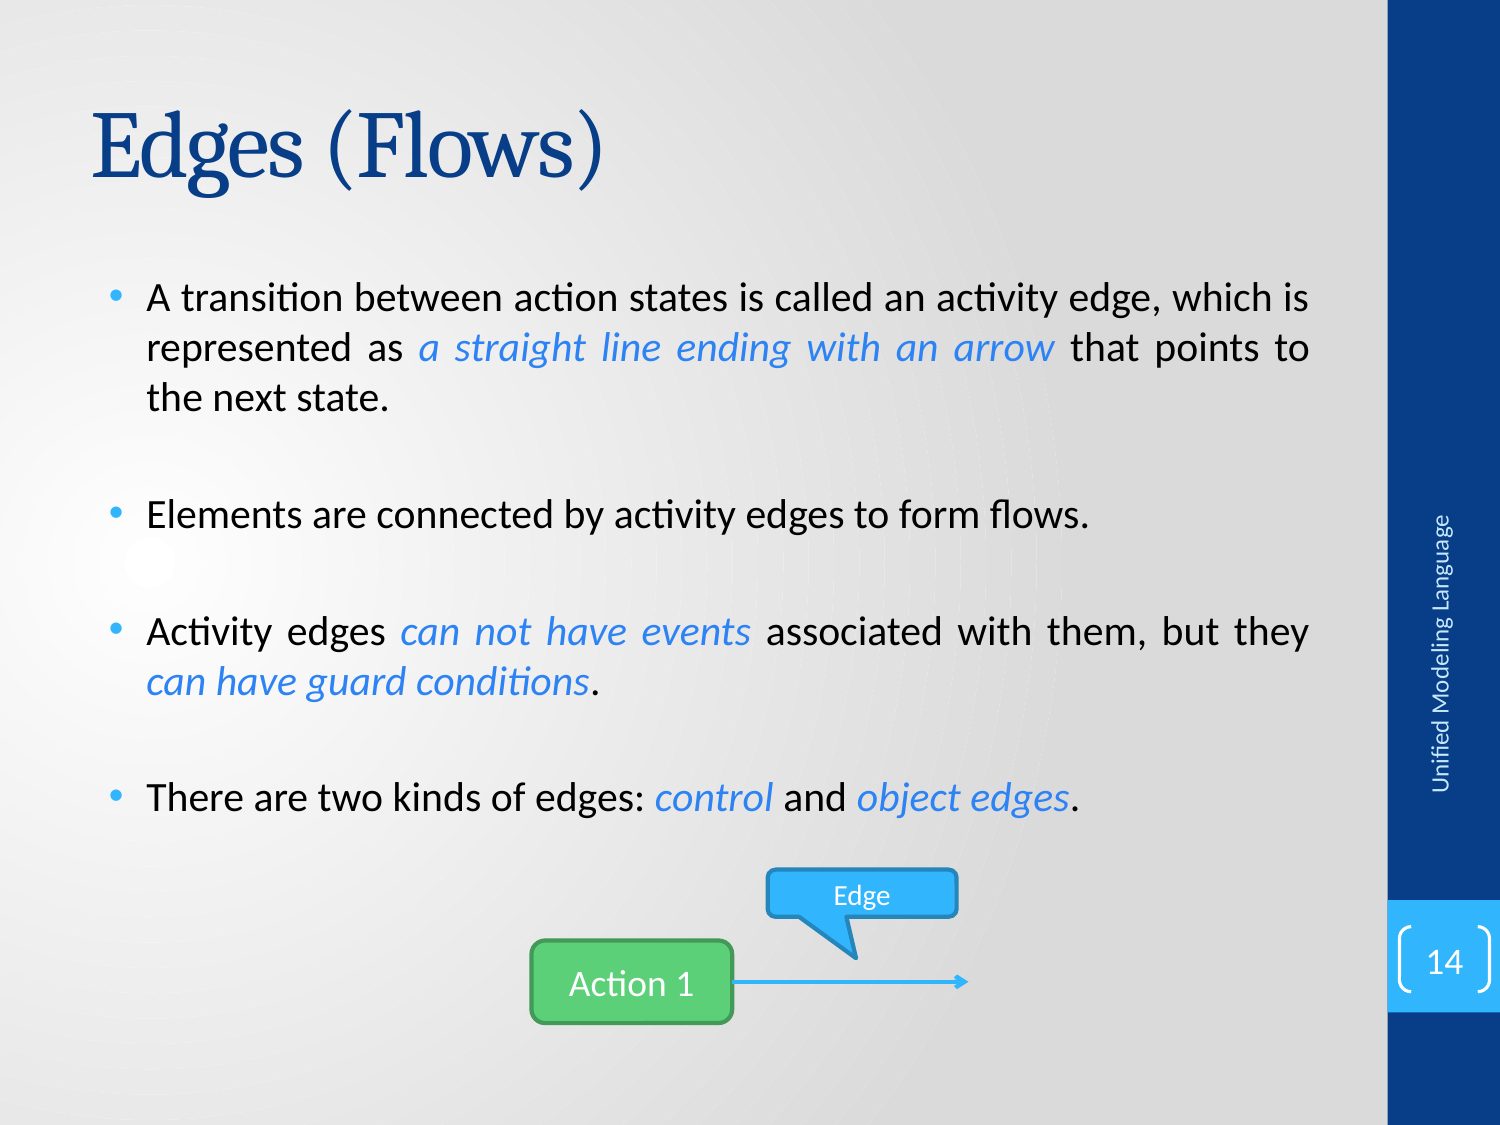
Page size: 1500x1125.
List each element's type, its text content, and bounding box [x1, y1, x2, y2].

title Edges (Flows) [75, 45, 1325, 233]
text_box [530, 869, 970, 1024]
list A transition between action states is called an activity edge, which is represented as a straight line ending with an arrow that points to the next state. Elements are connected by activity edges to form flows. Activity edges can not have events associated with them, but they can have guard conditions. There are two kinds of edges: control and object edges. [75, 262, 1325, 1050]
slide_number 14 [1397, 925, 1492, 994]
footer Unified Modeling Language [1408, 500, 1469, 889]
